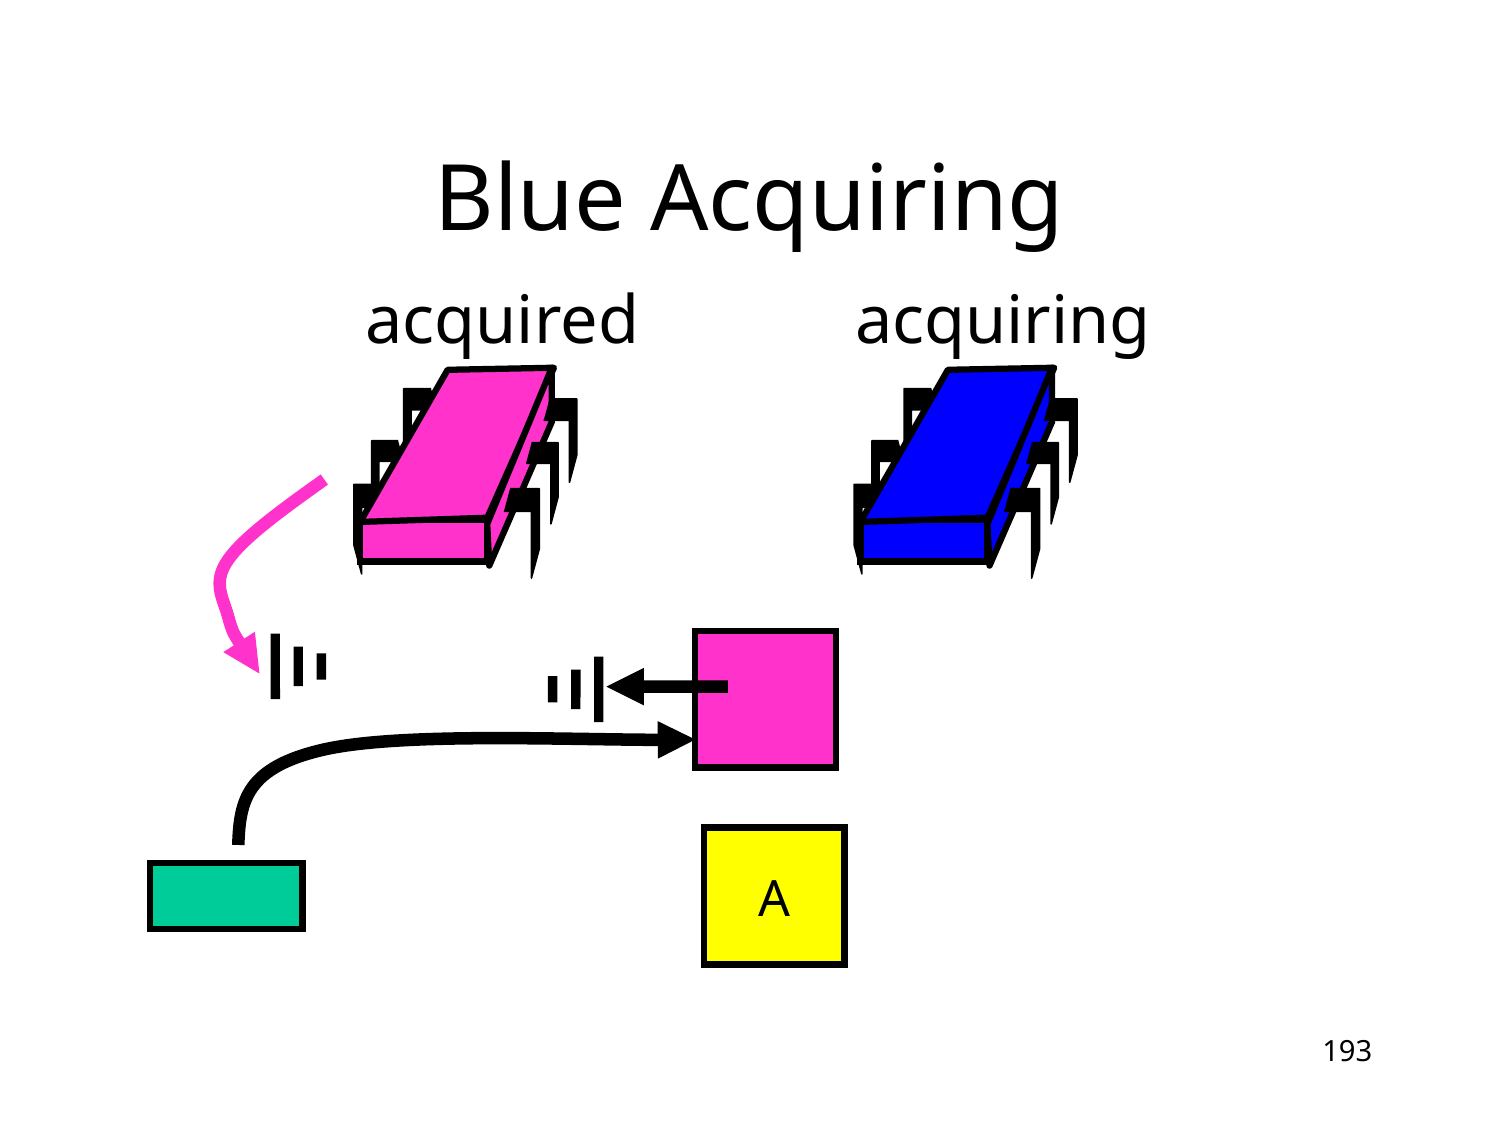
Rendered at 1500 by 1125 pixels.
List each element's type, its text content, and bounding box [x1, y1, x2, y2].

text_box [219, 479, 325, 674]
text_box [848, 269, 1158, 579]
text_box [238, 733, 696, 845]
text_box [149, 863, 303, 929]
slide_number 193 [1074, 1024, 1388, 1101]
title Blue Acquiring [112, 99, 1388, 288]
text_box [552, 656, 599, 723]
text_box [275, 633, 322, 700]
text_box A [703, 827, 845, 965]
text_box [353, 269, 651, 579]
text_box [695, 630, 836, 768]
text_box [606, 680, 728, 693]
